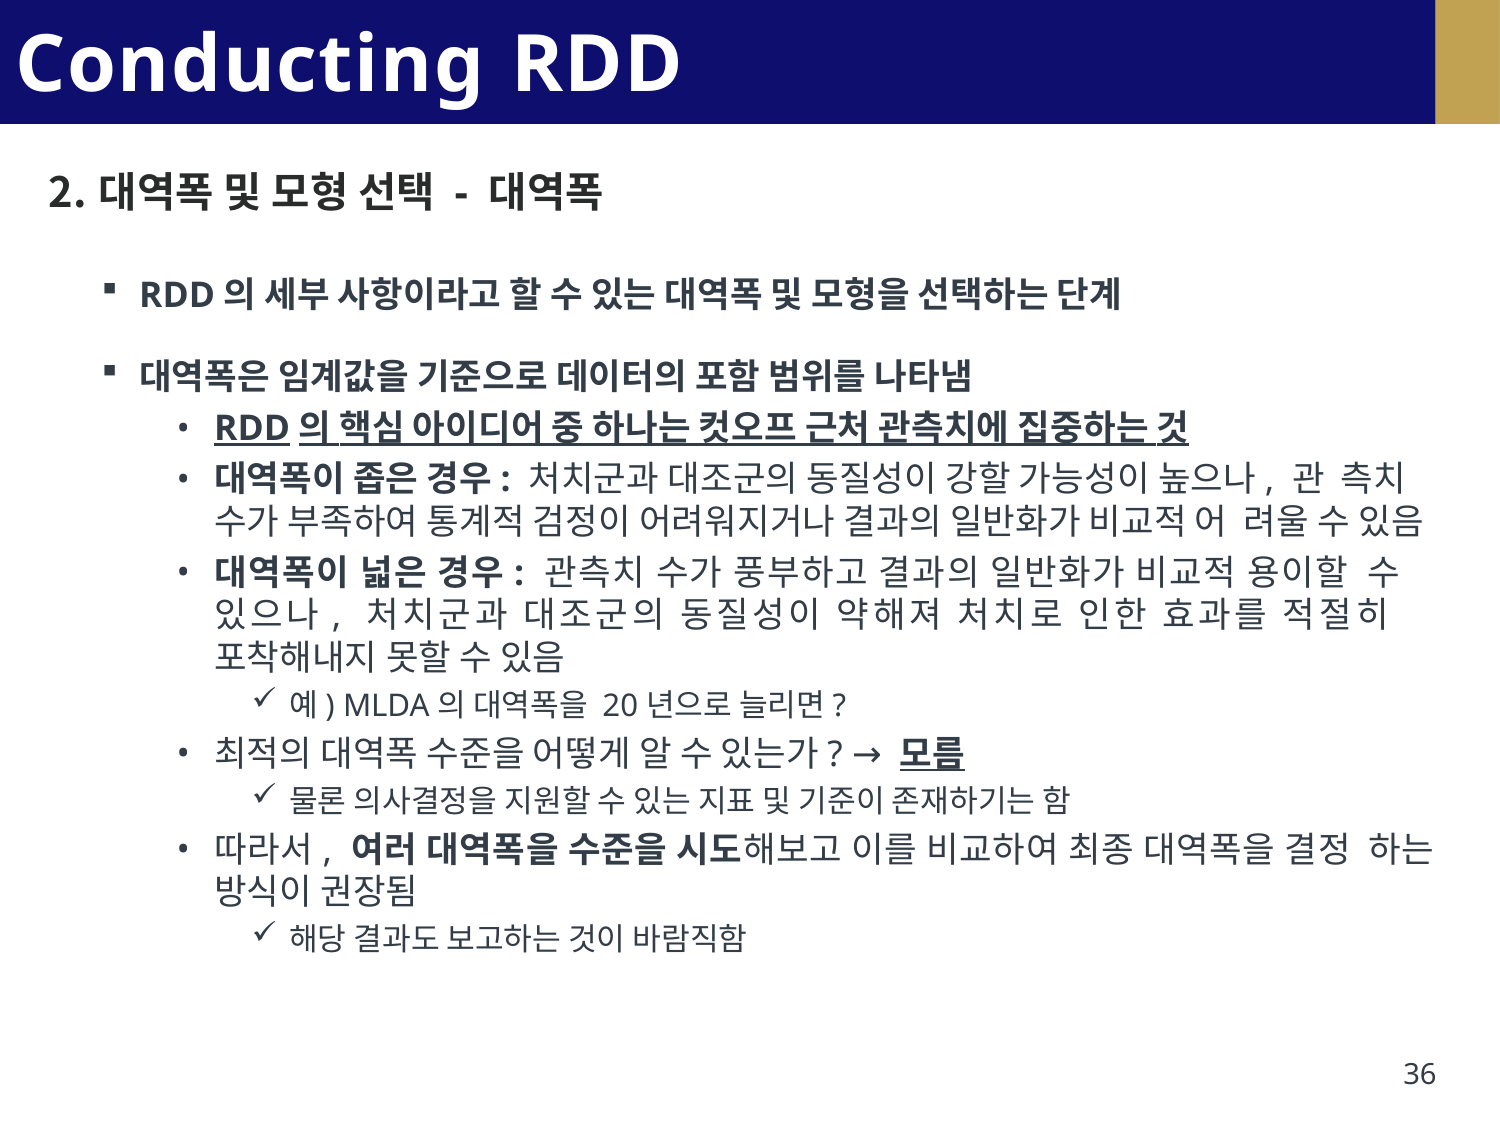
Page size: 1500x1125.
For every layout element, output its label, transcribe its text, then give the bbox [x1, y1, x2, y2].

slide_number 36 [1397, 1050, 1442, 1125]
text_box 대역폭 및 모형 선택 - 대역폭 RDD의 세부 사항이라고 할 수 있는 대역폭 및 모형을 선택하는 단계 대역폭은 임계값을 기준으로 데이터의 포함 범위를 나타냄 RDD의 핵심 아이디어 중 하나는 컷오프 근처 관측치에 집중하는 것 대역폭이 좁은 경우: 처치군과 대조군의 동질성이 강할 가능성이 높으나, 관 측치 수가 부족하여 통계적 검정이 어려워지거나 결과의 일반화가 비교적 어 려울 수 있음 대역폭이 넓은 경우: 관측치 수가 풍부하고 결과의 일반화가 비교적 용이할 수 있으나, 처치군과 대조군의 동질성이 약해져 처치로 인한 효과를 적절히 포착해내지 못할 수 있음 예) MLDA의 대역폭을 20년으로 늘리면? 최적의 대역폭 수준을 어떻게 알 수 있는가? → 모름 물론 의사결정을 지원할 수 있는 지표 및 기준이 존재하기는 함 따라서, 여러 대역폭을 수준을 시도해보고 이를 비교하여 최종 대역폭을 결정 하는 방식이 권장됨 해당 결과도 보고하는 것이 바람직함 [46, 163, 1436, 957]
title Conducting RDD Analysis [12, 10, 1027, 203]
